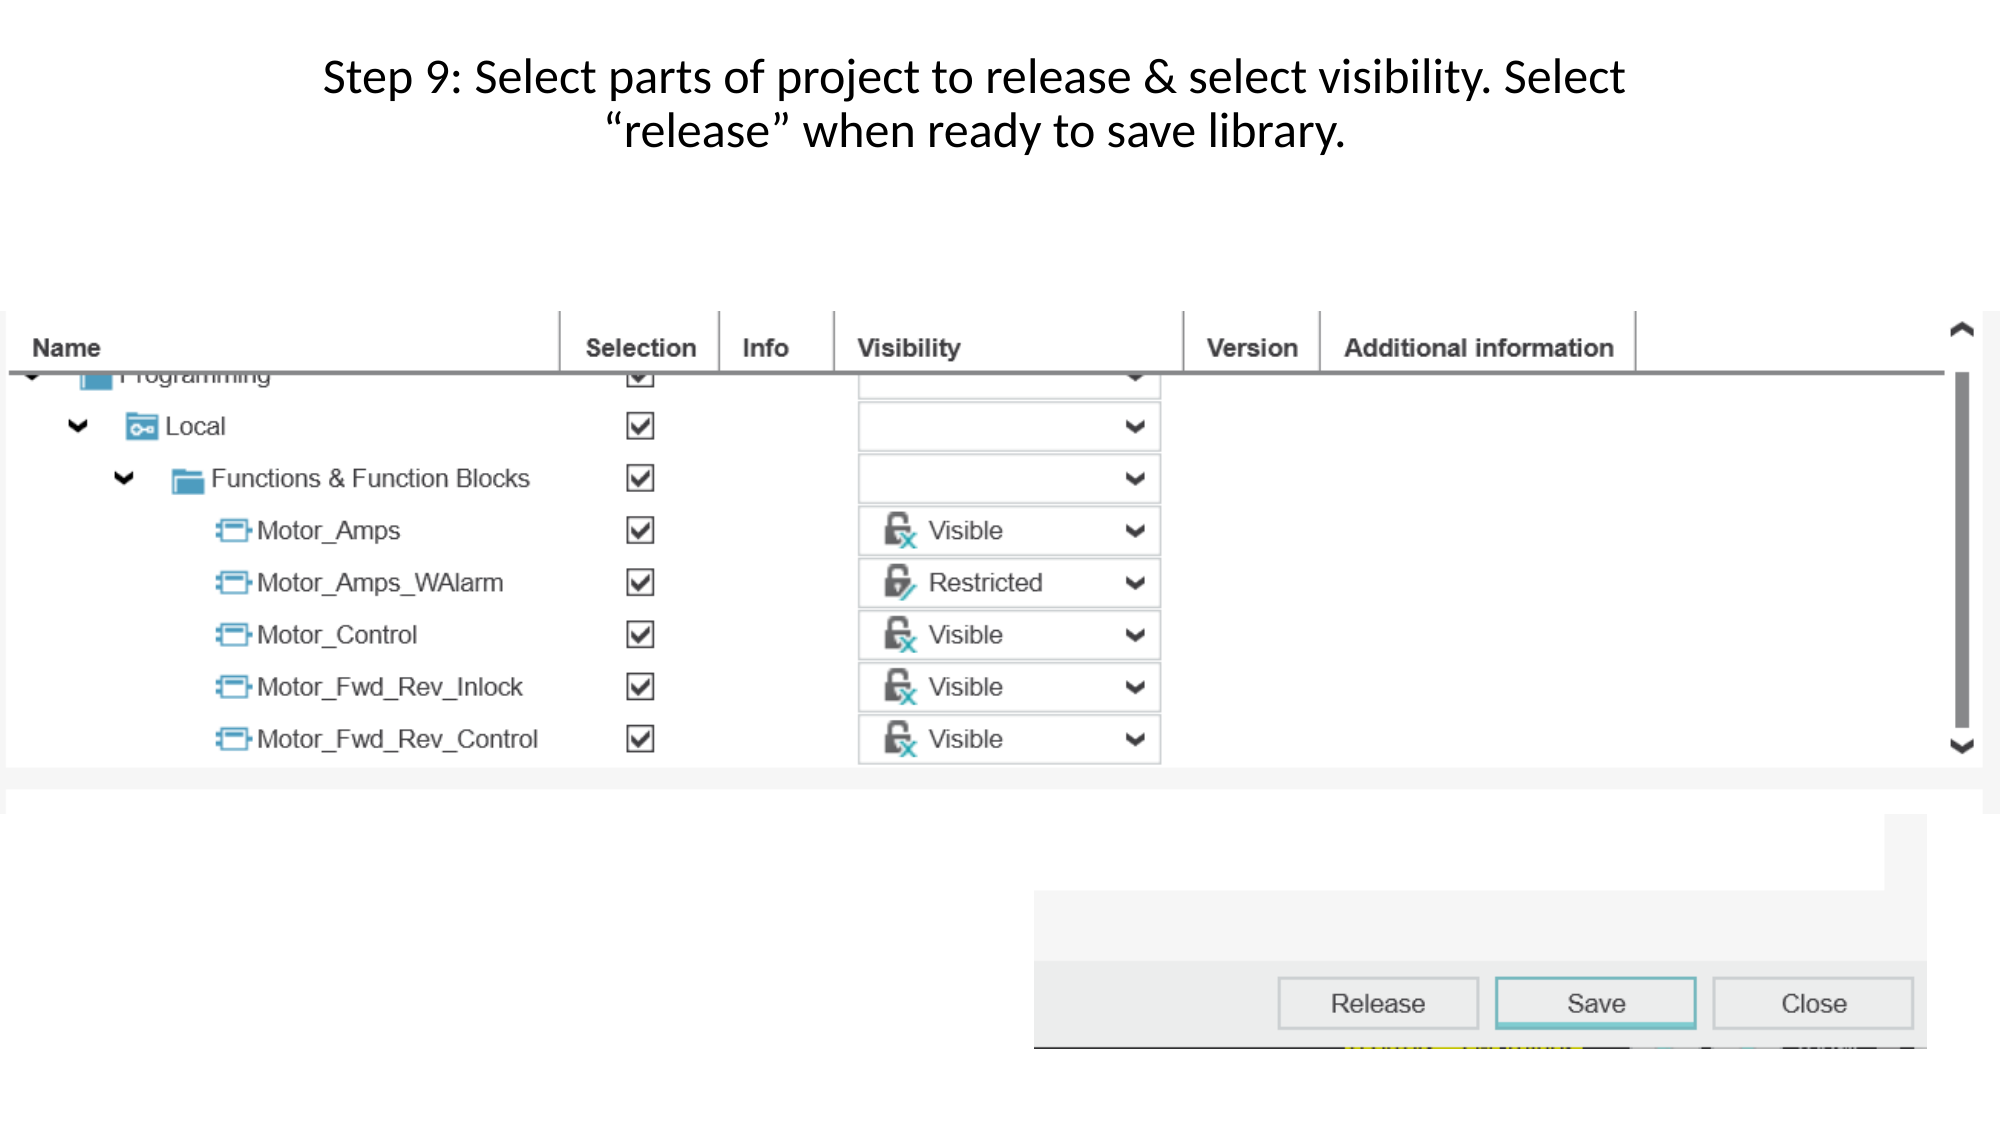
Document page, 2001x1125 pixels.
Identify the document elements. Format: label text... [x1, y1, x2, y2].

subtitle Step 9: Select parts of project to release & select visibility. Select “release” when ready to save library. [225, 42, 1725, 194]
picture [0, 311, 2000, 1049]
